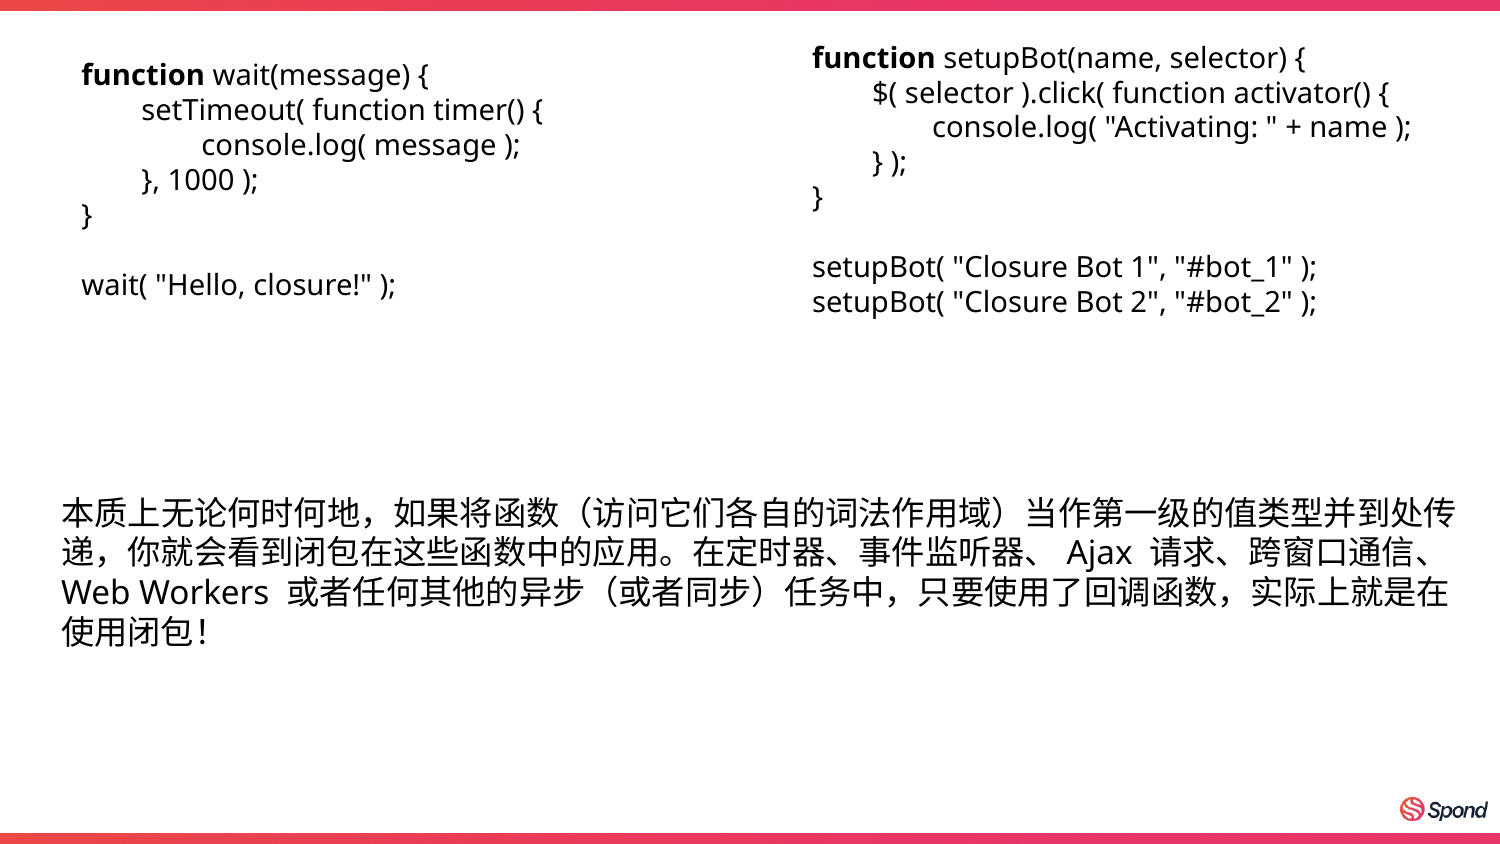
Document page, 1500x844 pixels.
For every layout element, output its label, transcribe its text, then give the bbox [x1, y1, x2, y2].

picture [0, 0, 1500, 11]
text_box function setupBot(name, selector) { $( selector ).click( function activator() { console.log( "Activating: " + name ); } ); } setupBot( "Closure Bot 1", "#bot_1" ); setupBot( "Closure Bot 2", "#bot_2" ); [797, 31, 1500, 326]
picture [0, 833, 1500, 844]
text_box function wait(message) { setTimeout( function timer() { console.log( message ); }, 1000 ); } wait( "Hello, closure!" ); [66, 49, 797, 309]
picture [1400, 796, 1488, 822]
text_box 本质上无论何时何地，如果将函数（访问它们各自的词法作用域）当作第一级的值类型并到处传递，你就会看到闭包在这些函数中的应用。在定时器、事件监听器、Ajax 请求、跨窗口通信、Web Workers 或者任何其他的异步（或者同步）任务中，只要使用了回调函数，实际上就是在使用闭包！ [46, 484, 1479, 659]
